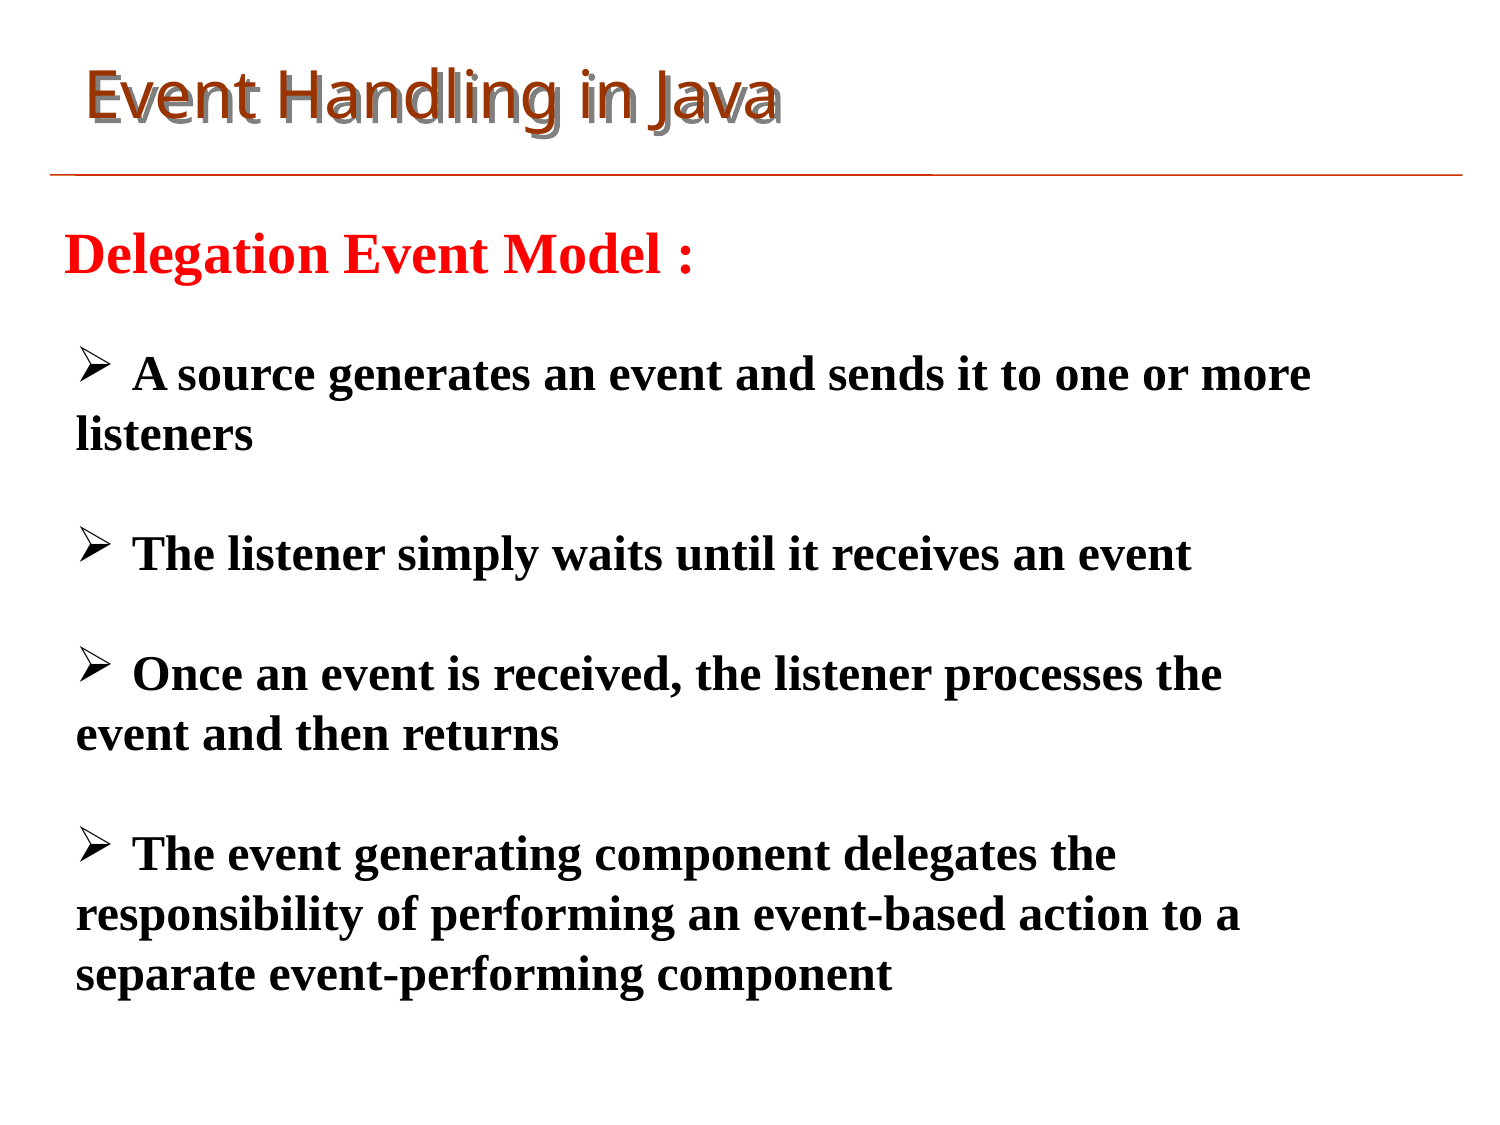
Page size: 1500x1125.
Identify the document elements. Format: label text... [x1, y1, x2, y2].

text_box A source generates an event and sends it to one or more listeners The listener simply waits until it receives an event Once an event is received, the listener processes the event and then returns The event generating component delegates the responsibility of performing an event-based action to a separate event-performing component [60, 333, 1329, 1008]
text_box Event Handling in Java [68, 44, 969, 140]
text_box Delegation Event Model : [49, 208, 1339, 293]
